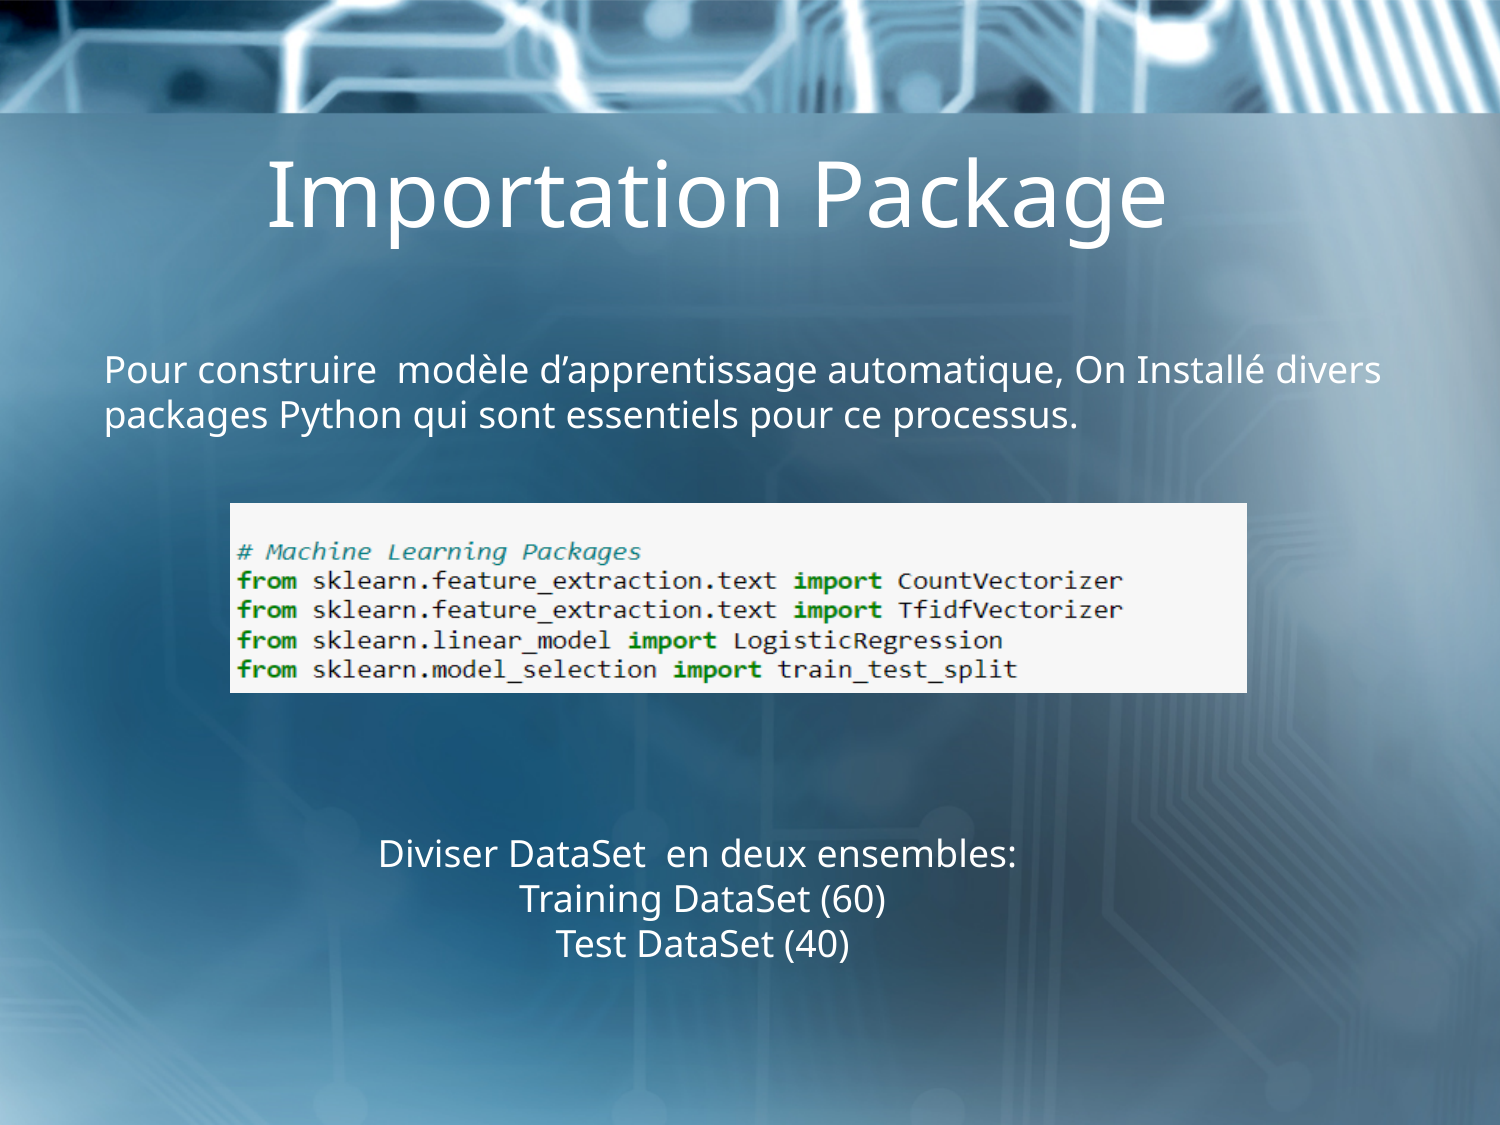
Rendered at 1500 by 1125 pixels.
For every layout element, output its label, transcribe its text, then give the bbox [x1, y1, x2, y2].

title Importation Package [14, 132, 1439, 250]
picture [0, 0, 1500, 1125]
list Pour construire modèle d’apprentissage automatique, On Installé divers packages Python qui sont essentiels pour ce processus. [88, 338, 1412, 1026]
text_box Diviser DataSet en deux ensembles: Training DataSet (60) Test DataSet (40) [100, 822, 1306, 972]
